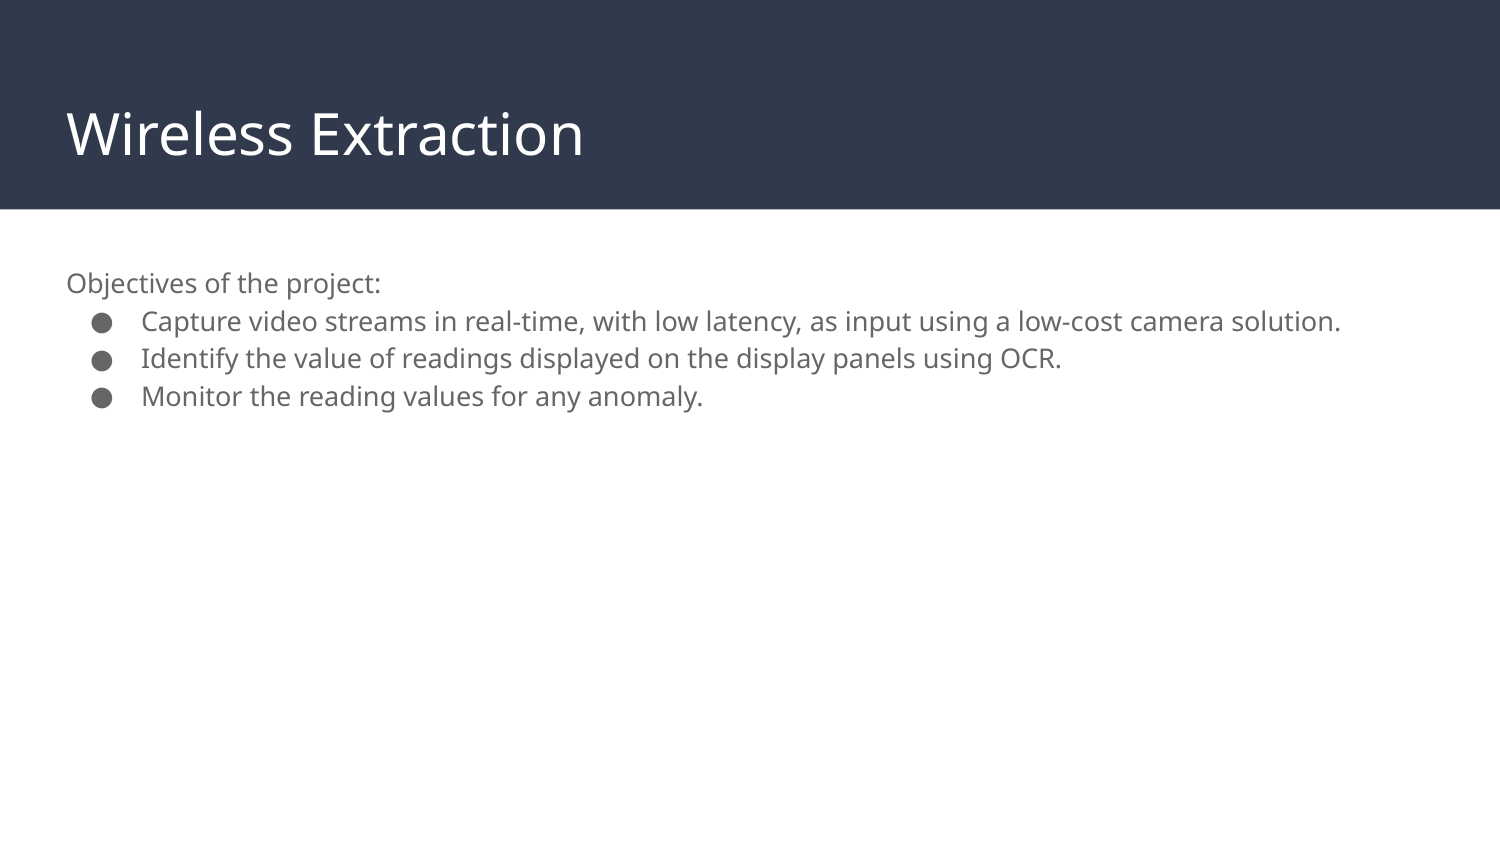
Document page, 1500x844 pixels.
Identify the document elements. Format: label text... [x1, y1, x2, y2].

title Wireless Extraction [51, 82, 1449, 185]
list Objectives of the project: Capture video streams in real-time, with low latency, as input using a low-cost camera solution. Identify the value of readings displayed on the display panels using OCR. Monitor the reading values for any anomaly. [51, 247, 1449, 752]
